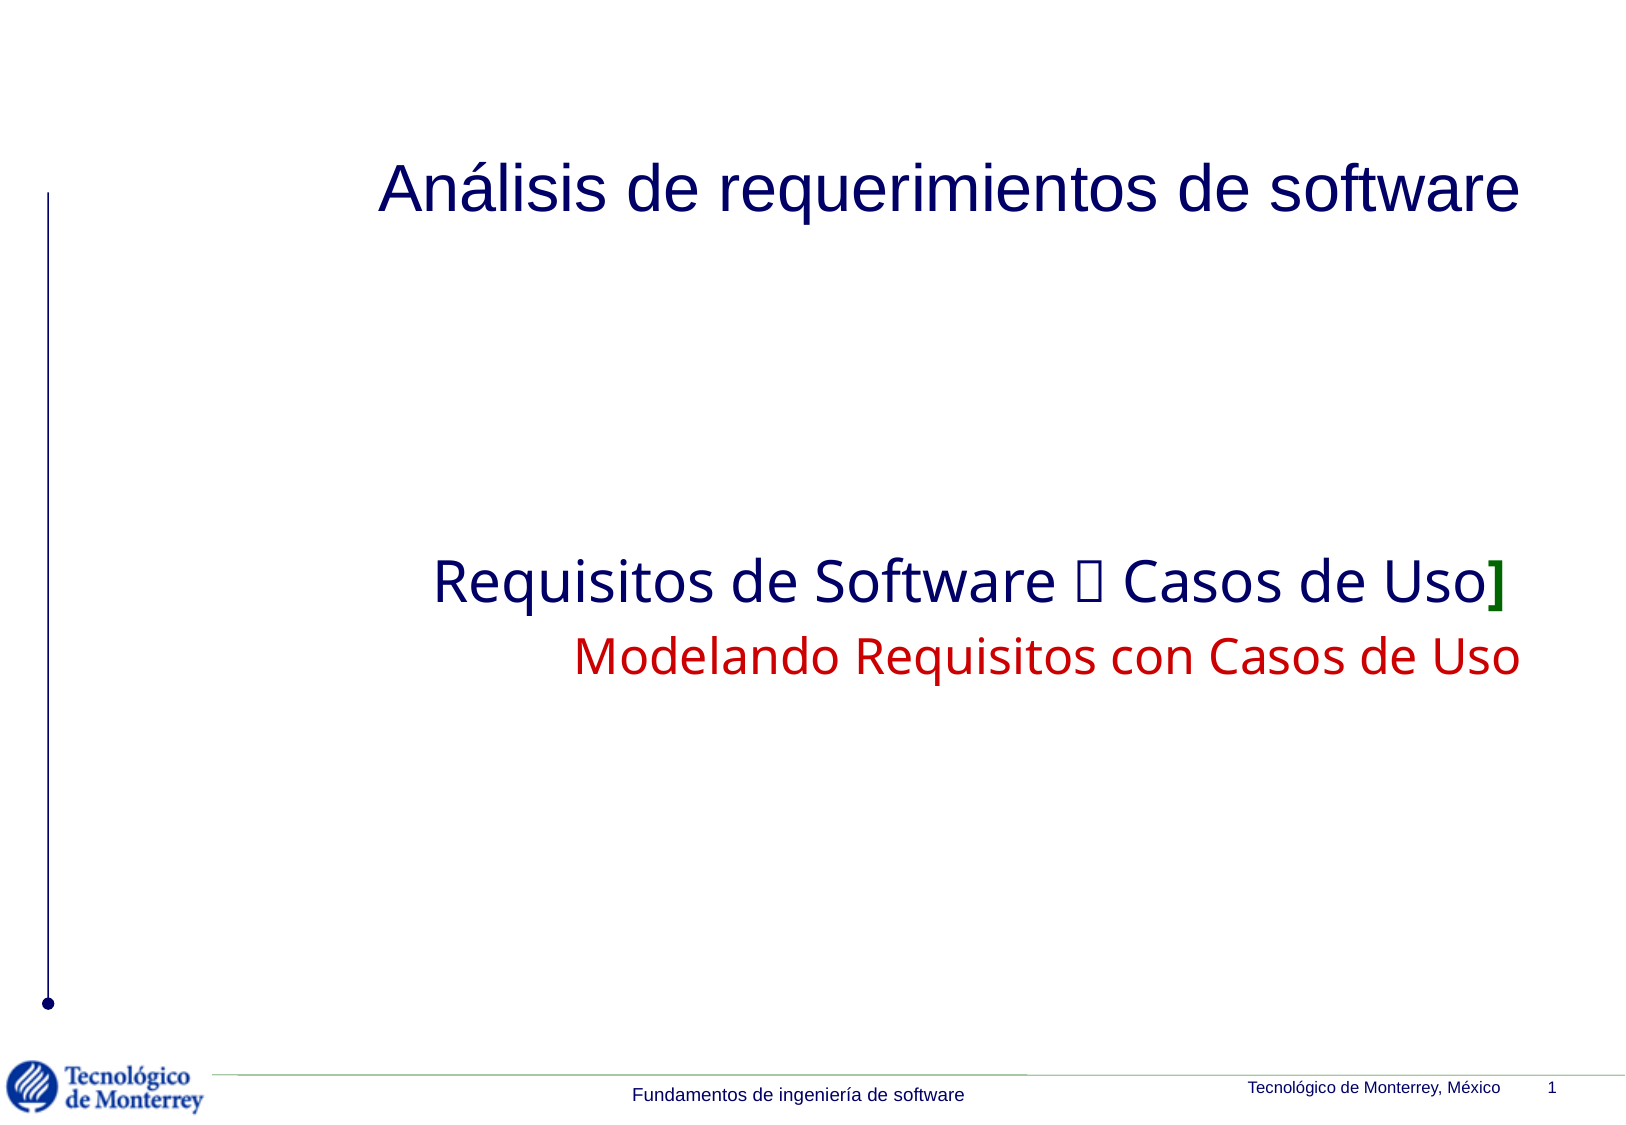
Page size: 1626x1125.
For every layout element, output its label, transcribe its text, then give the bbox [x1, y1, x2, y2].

subtitle Requisitos de Software  Casos de Uso] Modelando Requisitos con Casos de Uso [99, 375, 1538, 1050]
title Análisis de requerimientos de software [112, 87, 1538, 363]
picture [2, 1059, 212, 1122]
